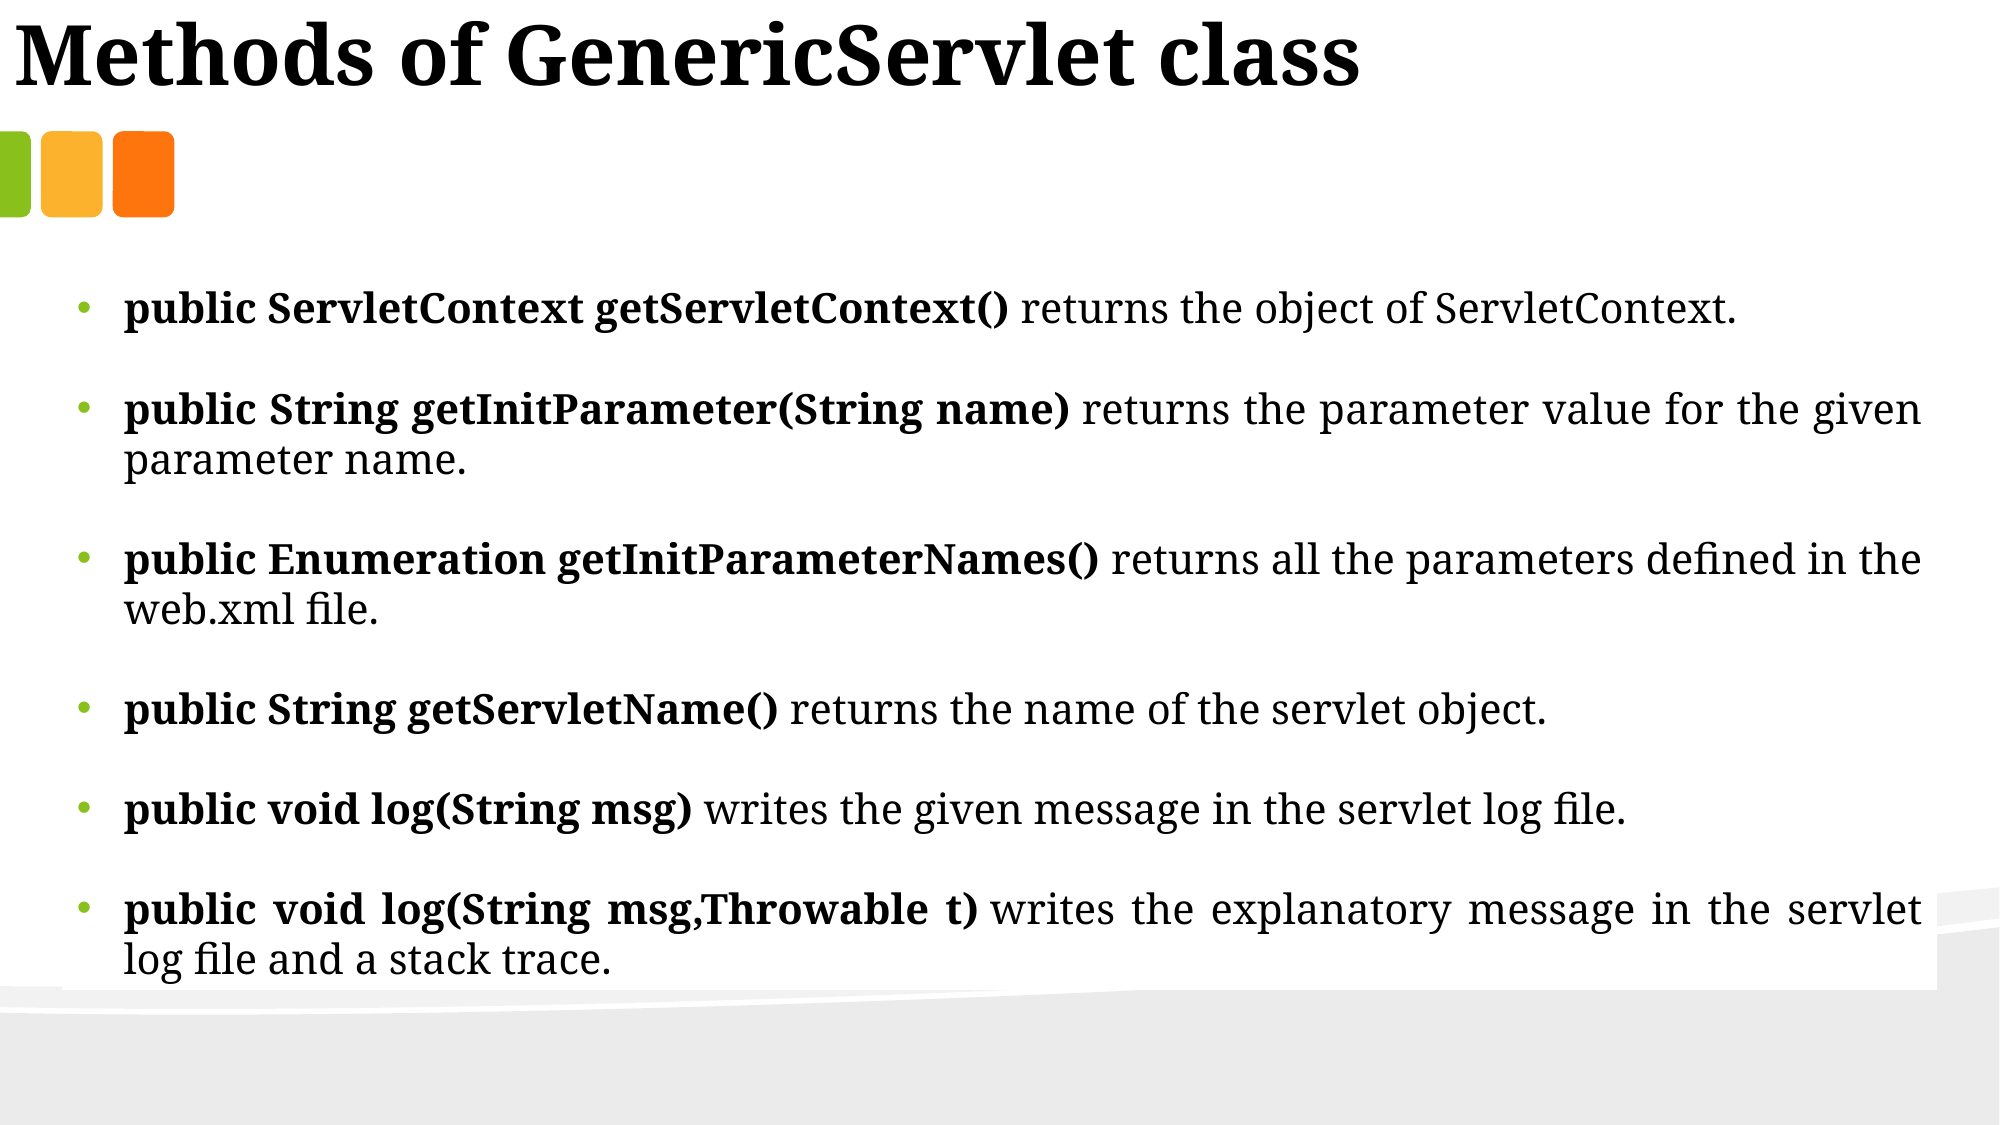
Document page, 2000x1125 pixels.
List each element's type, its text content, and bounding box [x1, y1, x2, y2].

text_box Methods of GenericServlet class [0, 0, 1888, 113]
text_box public ServletContext getServletContext() returns the object of ServletContext. public String getInitParameter(String name) returns the parameter value for the given parameter name. public Enumeration getInitParameterNames() returns all the parameters defined in the web.xml file. public String getServletName() returns the name of the servlet object. public void log(String msg) writes the given message in the servlet log file. public void log(String msg,Throwable t) writes the explanatory message in the servlet log file and a stack trace. [62, 274, 1938, 990]
